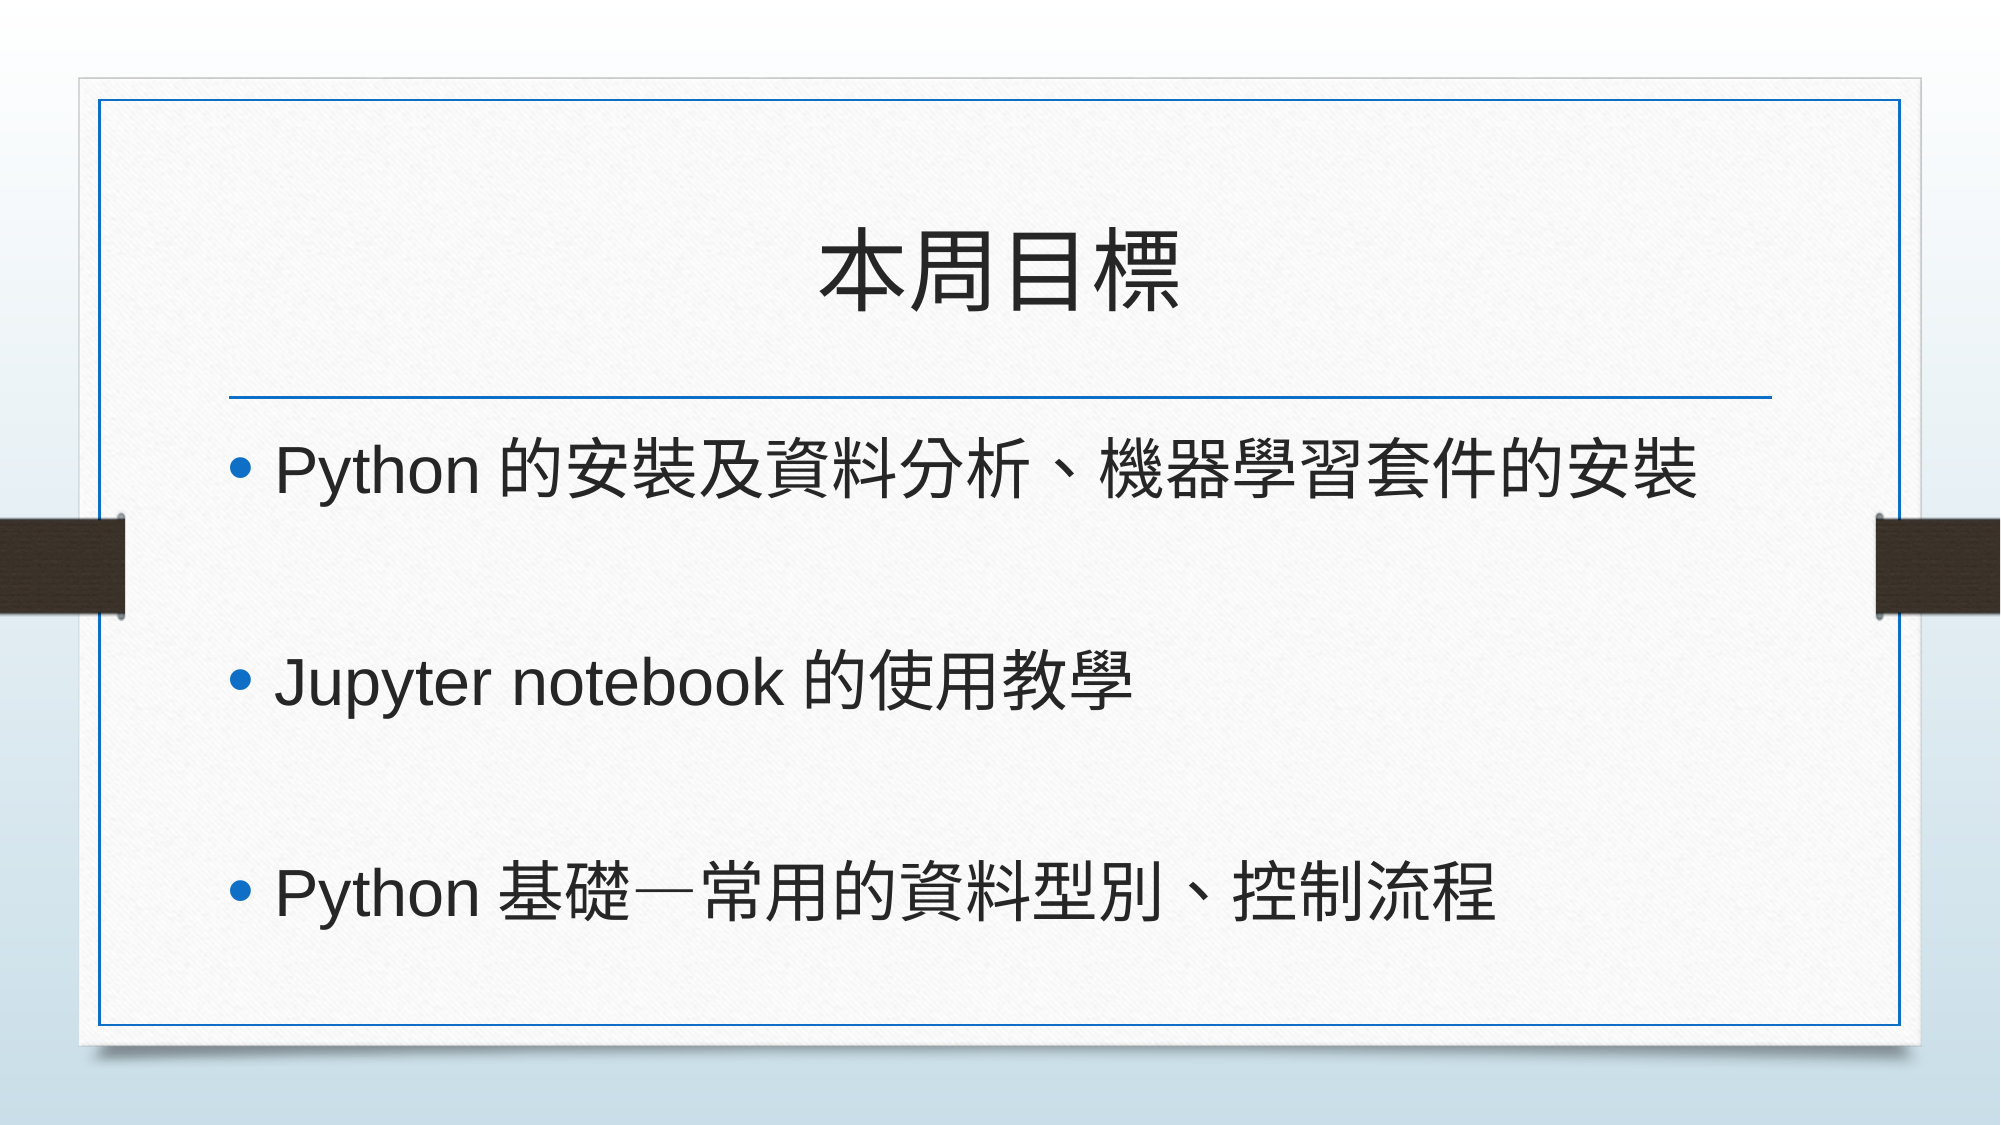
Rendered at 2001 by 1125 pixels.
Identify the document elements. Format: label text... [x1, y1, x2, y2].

title 本周目標 [212, 161, 1788, 375]
picture [0, 0, 2001, 1125]
list Python的安裝及資料分析、機器學習套件的安裝 Jupyter notebook的使用教學 Python基礎—常用的資料型別、控制流程 [212, 419, 1788, 964]
